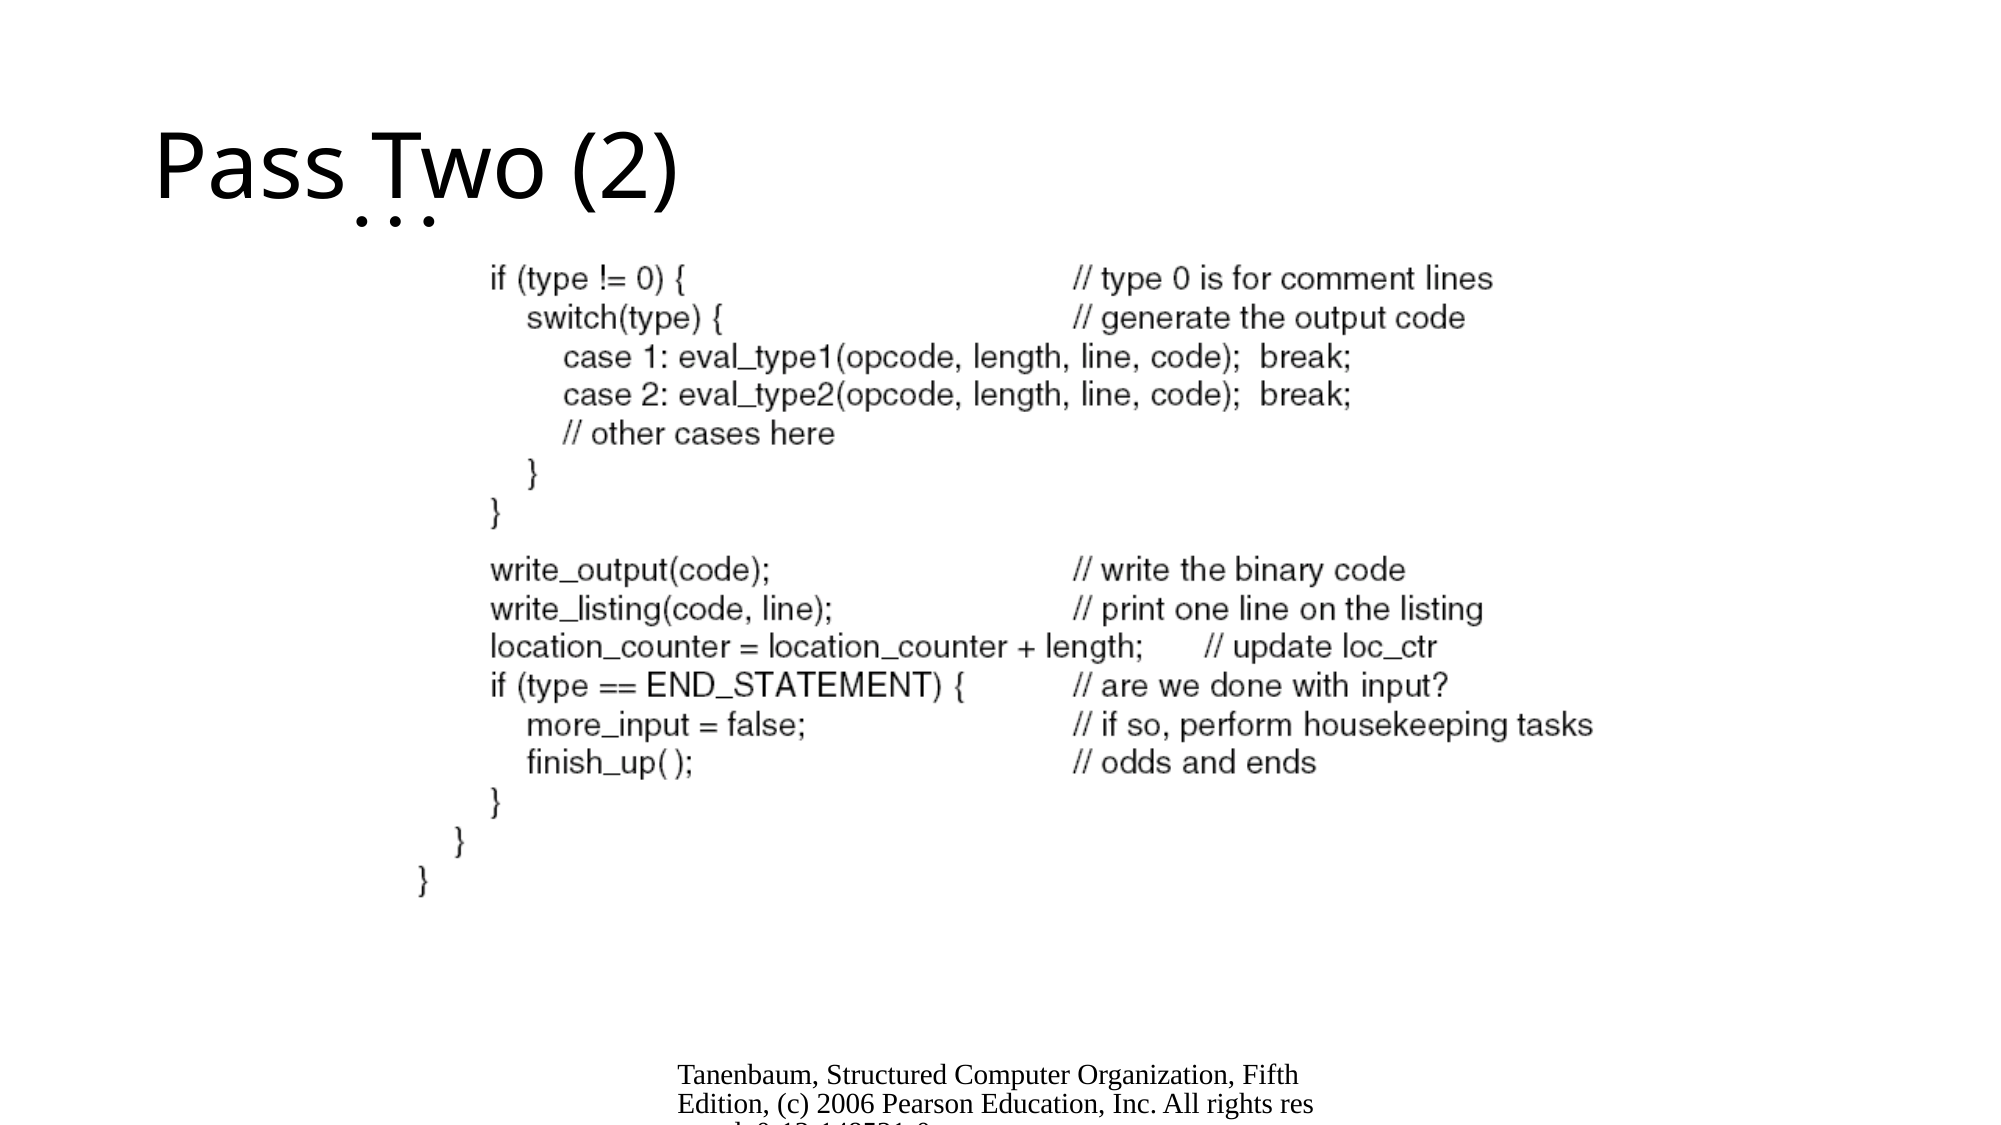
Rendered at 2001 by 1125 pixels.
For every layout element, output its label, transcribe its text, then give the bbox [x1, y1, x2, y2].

list Pass two of a simple assembler. [137, 299, 1863, 1014]
footer Tanenbaum, Structured Computer Organization, Fifth Edition, (c) 2006 Pearson Education, Inc. All rights reserved. 0-13-148521-0 [662, 1042, 1338, 1103]
text_box . . . [338, 152, 579, 247]
title Pass Two (2) [137, 59, 1863, 278]
picture [383, 246, 1665, 935]
